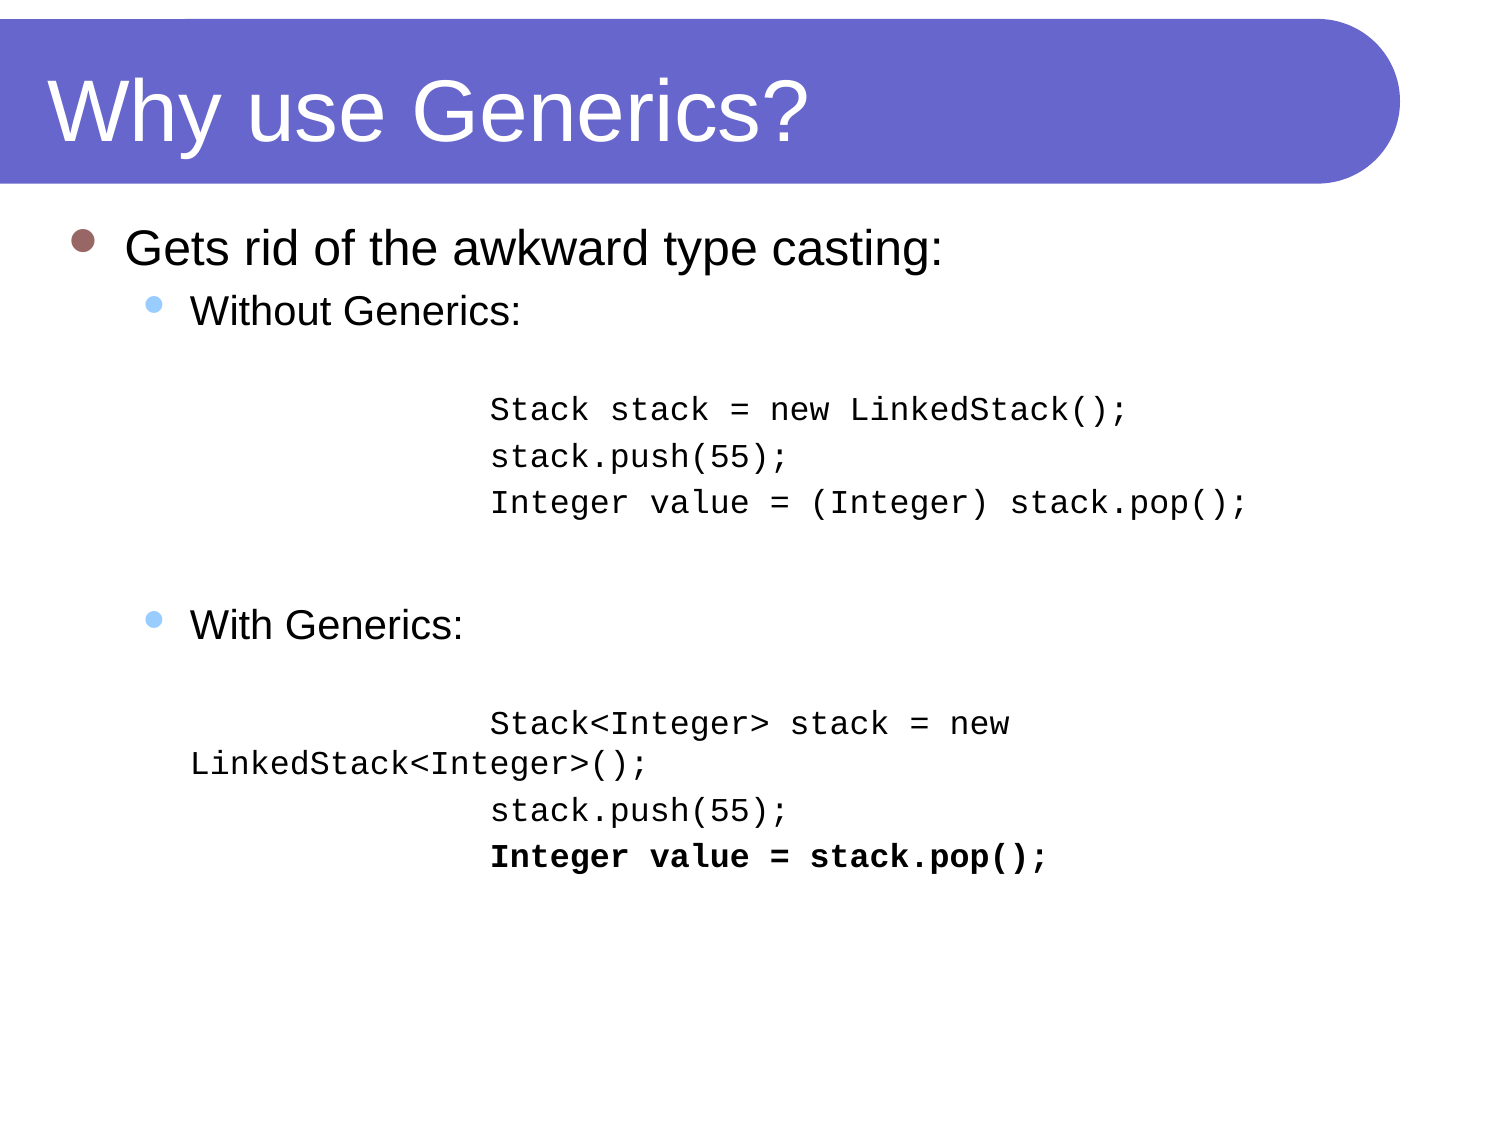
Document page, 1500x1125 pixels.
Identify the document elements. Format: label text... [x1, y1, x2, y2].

list Gets rid of the awkward type casting: Without Generics: Stack stack = new LinkedStack(); stack.push(55); Integer value = (Integer) stack.pop(); With Generics: Stack<Integer> stack = new LinkedStack<Integer>(); stack.push(55); Integer value = stack.pop(); [53, 208, 1447, 1071]
title Why use Generics? [32, 31, 1347, 182]
